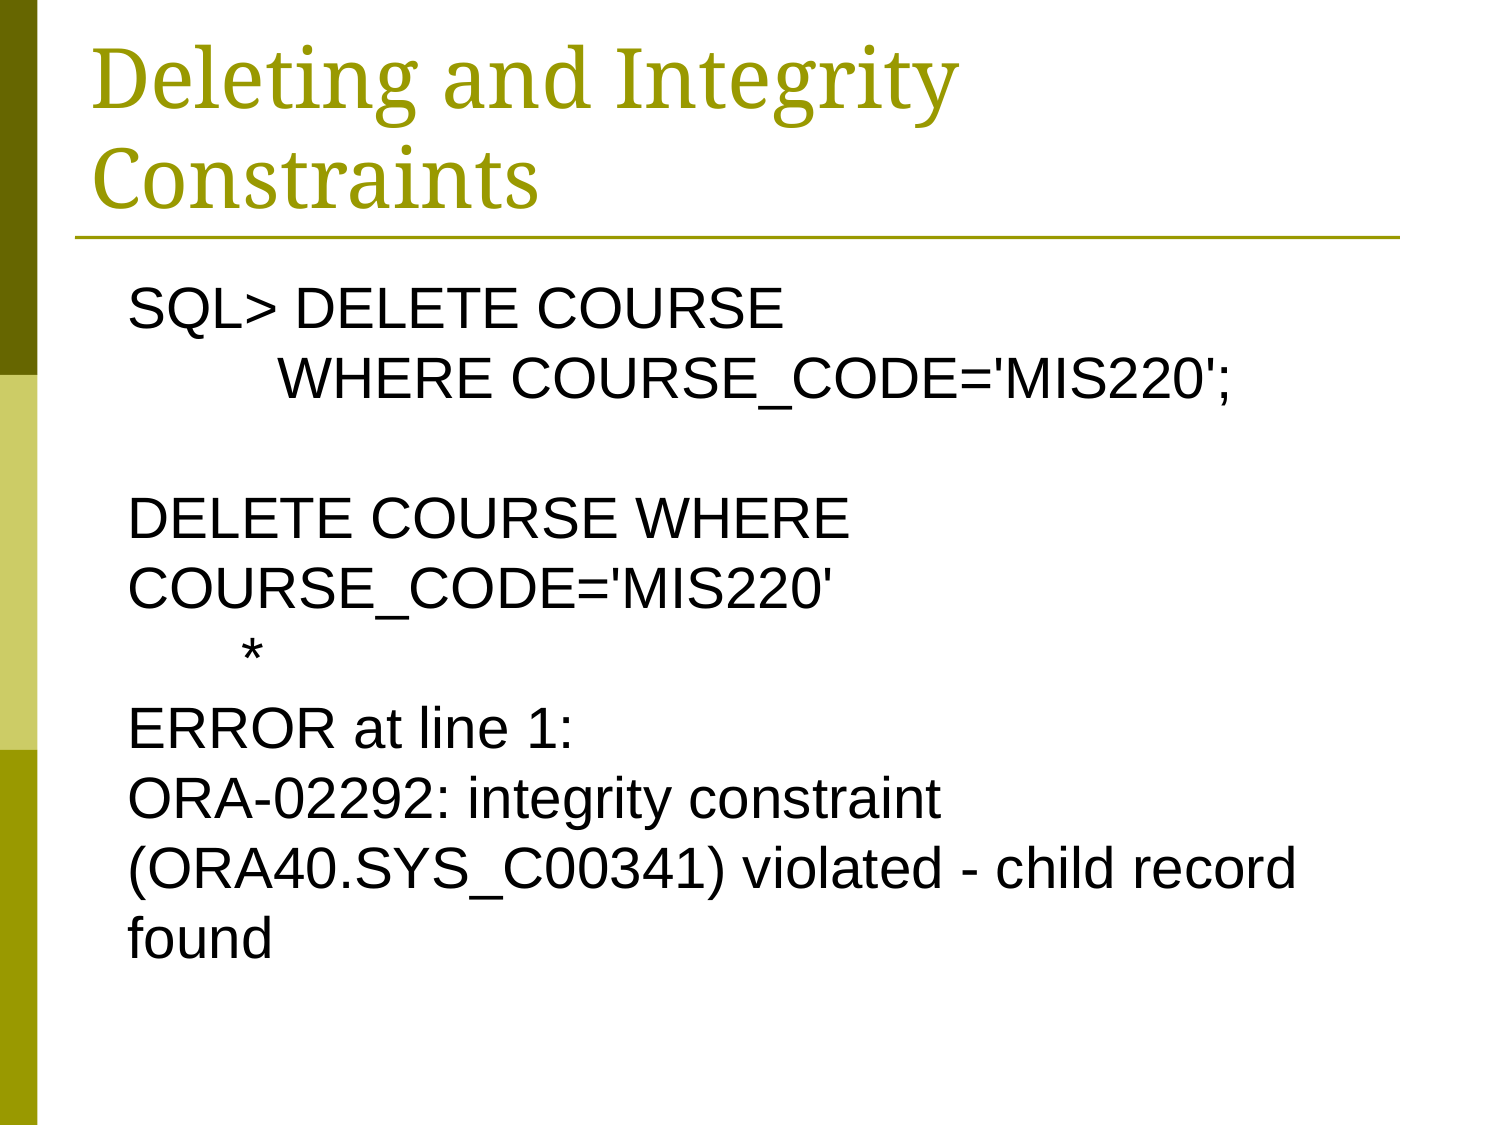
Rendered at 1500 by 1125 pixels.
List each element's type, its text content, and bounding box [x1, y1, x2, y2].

text_box SQL> DELETE COURSE WHERE COURSE_CODE='MIS220'; DELETE COURSE WHERE COURSE_CODE='MIS220' * ERROR at line 1: ORA-02292: integrity constraint (ORA40.SYS_C00341) violated - child record found [112, 262, 1500, 978]
title Deleting and Integrity Constraints [74, 45, 1426, 233]
